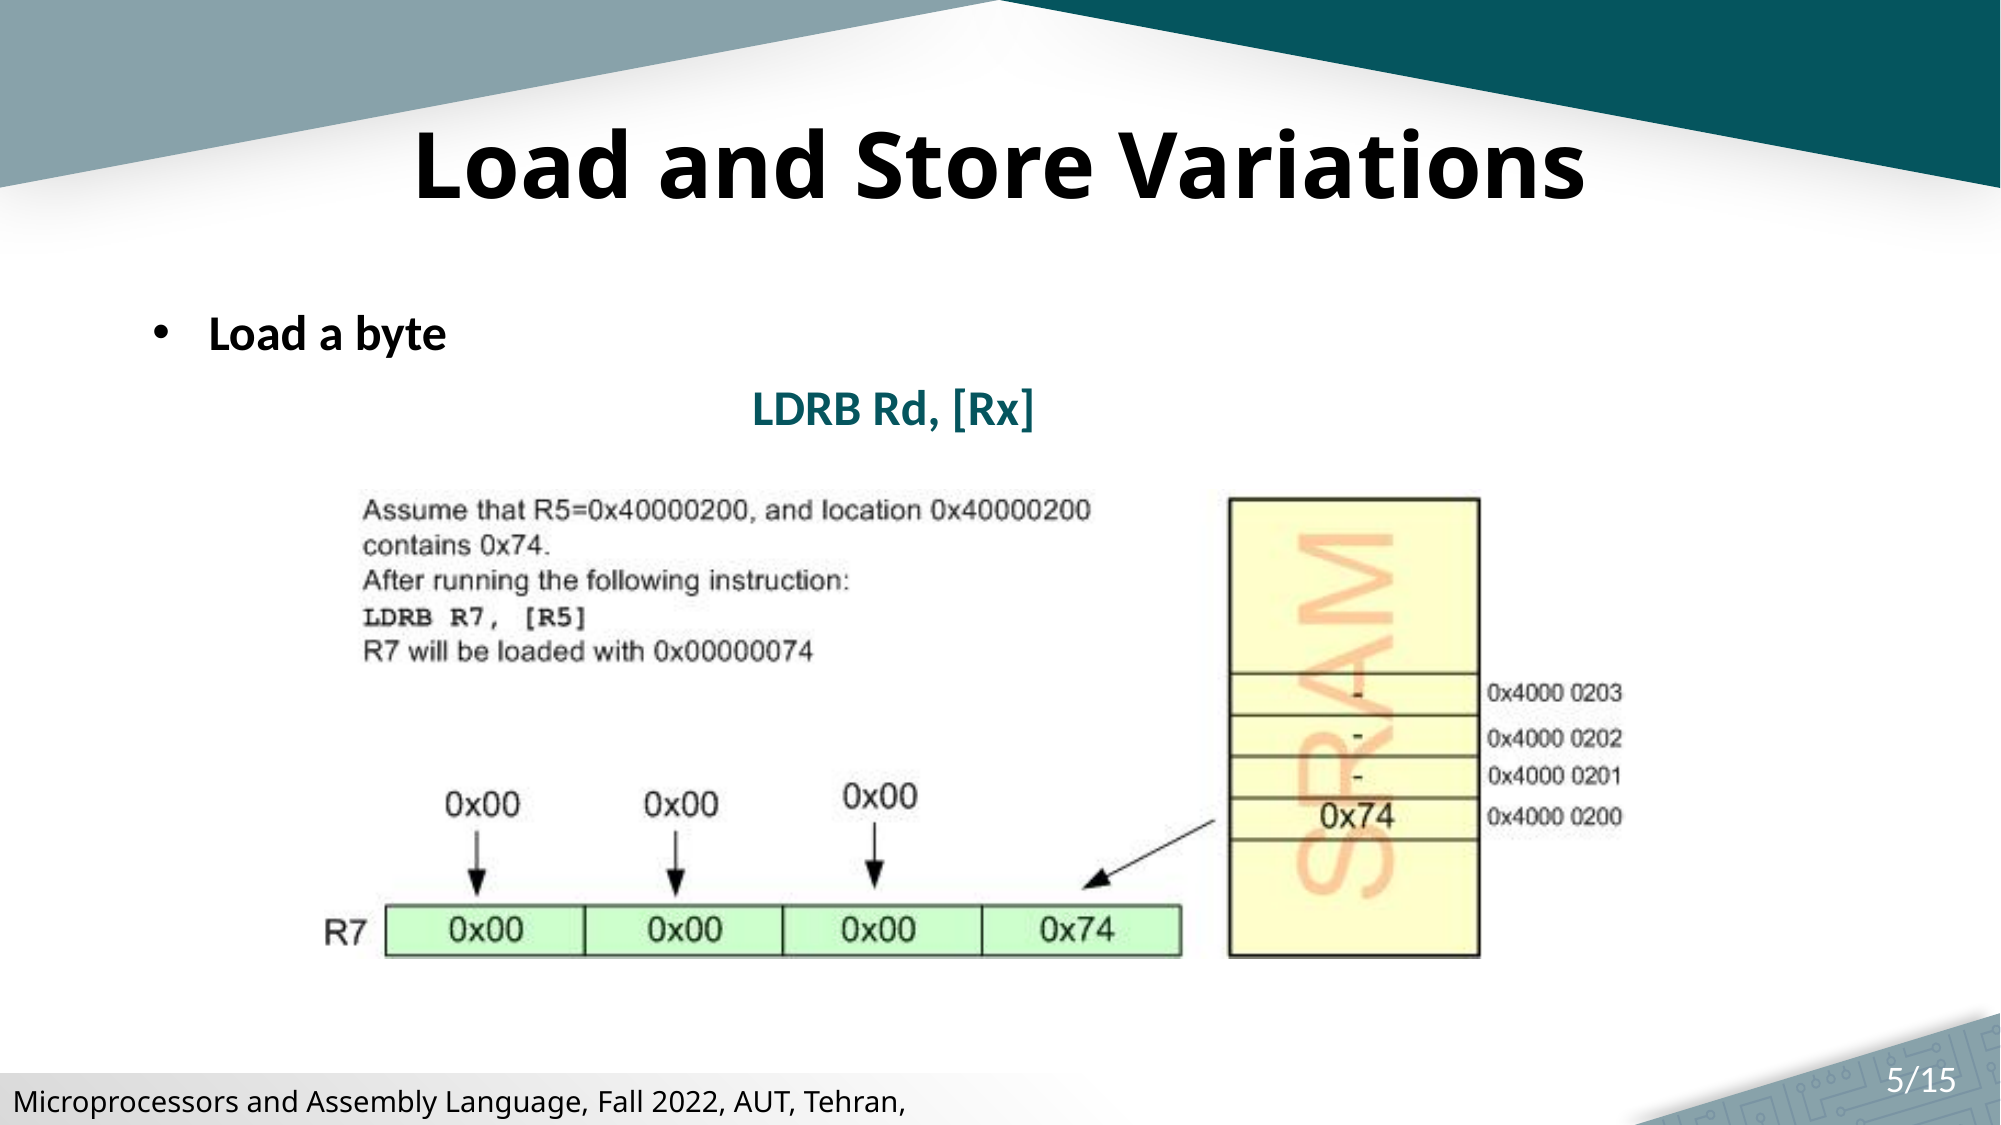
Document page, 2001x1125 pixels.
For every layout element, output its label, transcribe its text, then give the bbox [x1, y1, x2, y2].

slide_number 5/15 [1522, 1047, 1973, 1108]
picture [324, 489, 1626, 959]
list Load a byte LDRB Rd, [Rx] [137, 299, 1863, 1014]
title Load and Store Variations [137, 59, 1863, 278]
